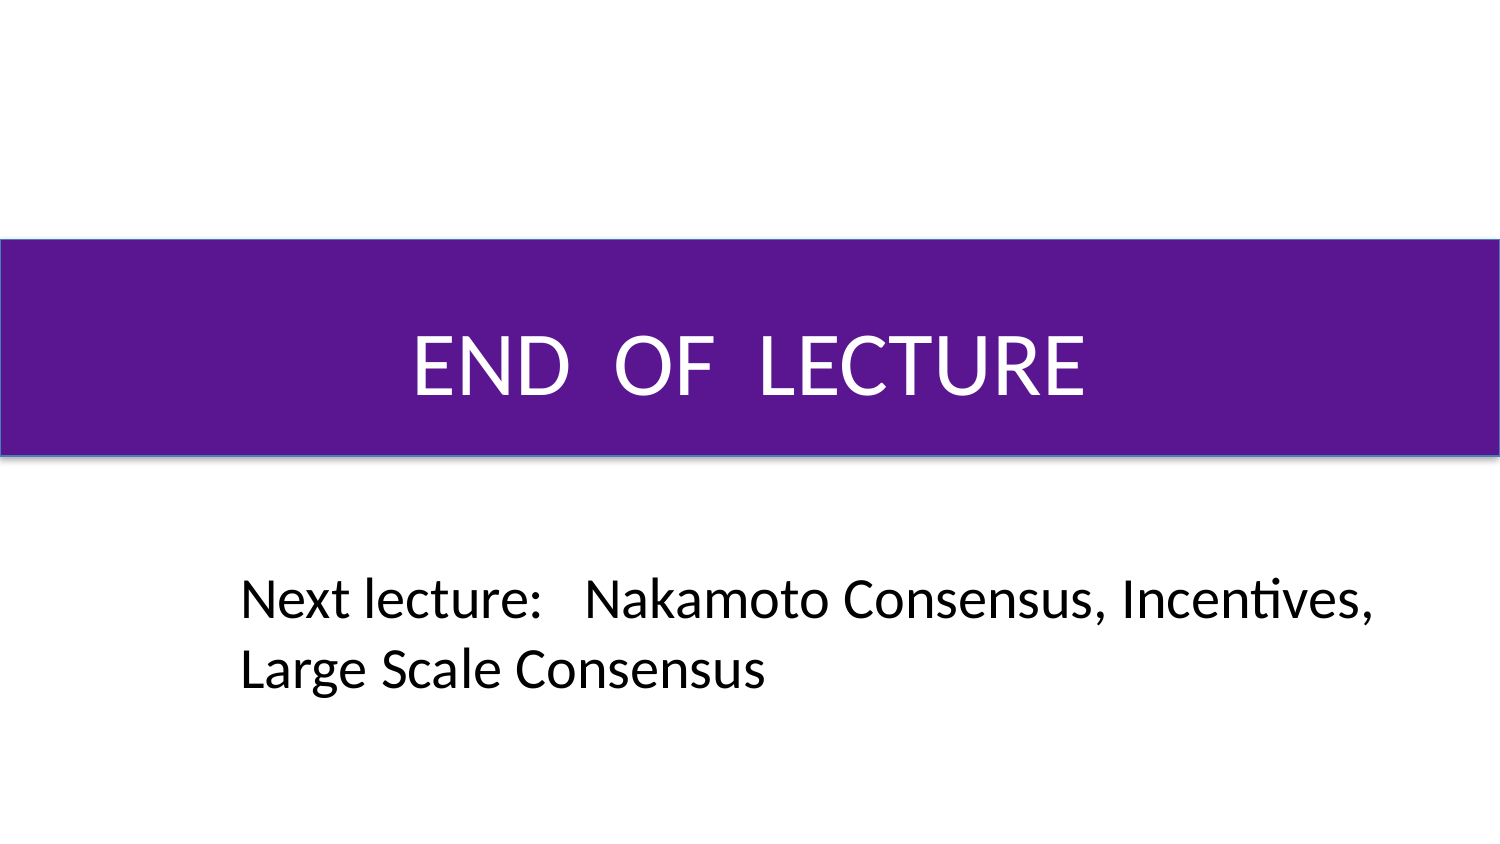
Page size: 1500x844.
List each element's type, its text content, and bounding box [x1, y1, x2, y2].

title END OF LECTURE [112, 296, 1388, 411]
subtitle Next lecture: Nakamoto Consensus, Incentives, Large Scale Consensus [224, 552, 1410, 769]
